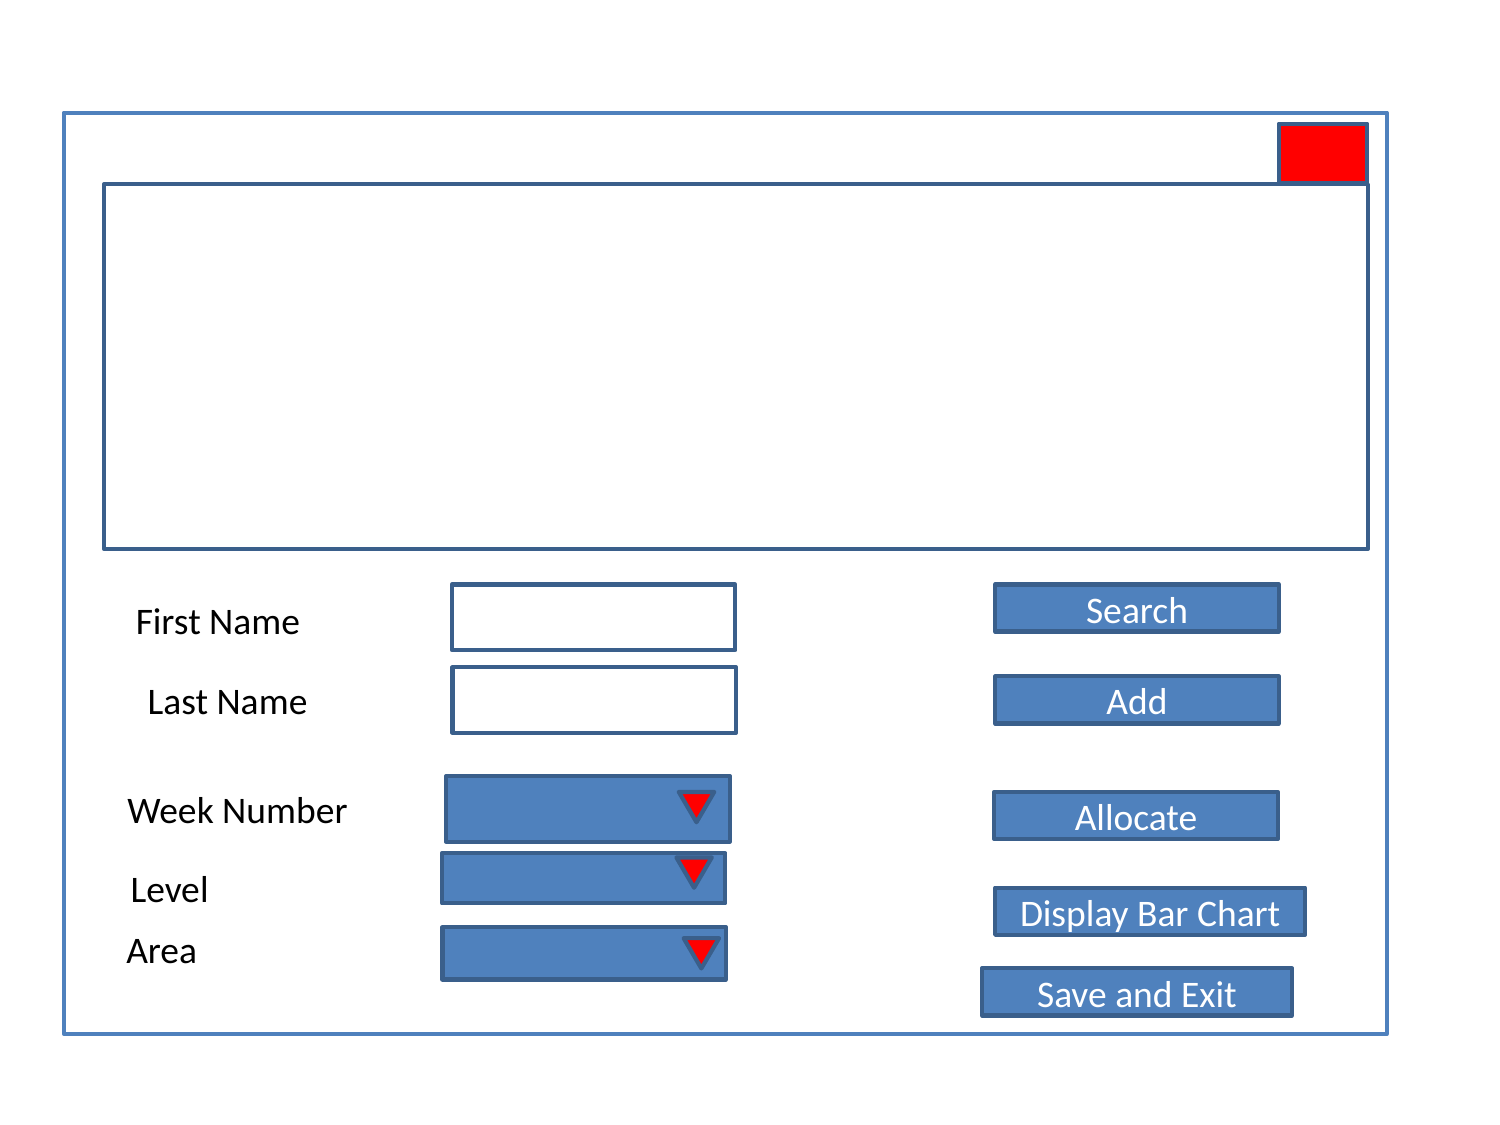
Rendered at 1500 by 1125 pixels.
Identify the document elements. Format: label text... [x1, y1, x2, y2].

text_box Allocate [992, 790, 1280, 841]
text_box [676, 789, 717, 825]
text_box [102, 182, 1370, 551]
text_box Last Name [132, 669, 393, 730]
text_box [444, 774, 732, 844]
text_box First Name [121, 589, 381, 650]
text_box [681, 936, 721, 971]
text_box [62, 111, 1389, 1036]
text_box [440, 851, 727, 905]
text_box [1277, 122, 1369, 185]
text_box Search [993, 582, 1281, 634]
text_box [450, 582, 737, 652]
text_box Save and Exit [980, 966, 1294, 1018]
text_box Week Number [112, 778, 390, 839]
text_box [450, 665, 738, 735]
text_box Add [993, 674, 1281, 726]
text_box [440, 925, 728, 982]
text_box [674, 855, 714, 890]
text_box Area [111, 918, 389, 979]
text_box Level [115, 857, 393, 918]
text_box Display Bar Chart [993, 886, 1307, 937]
